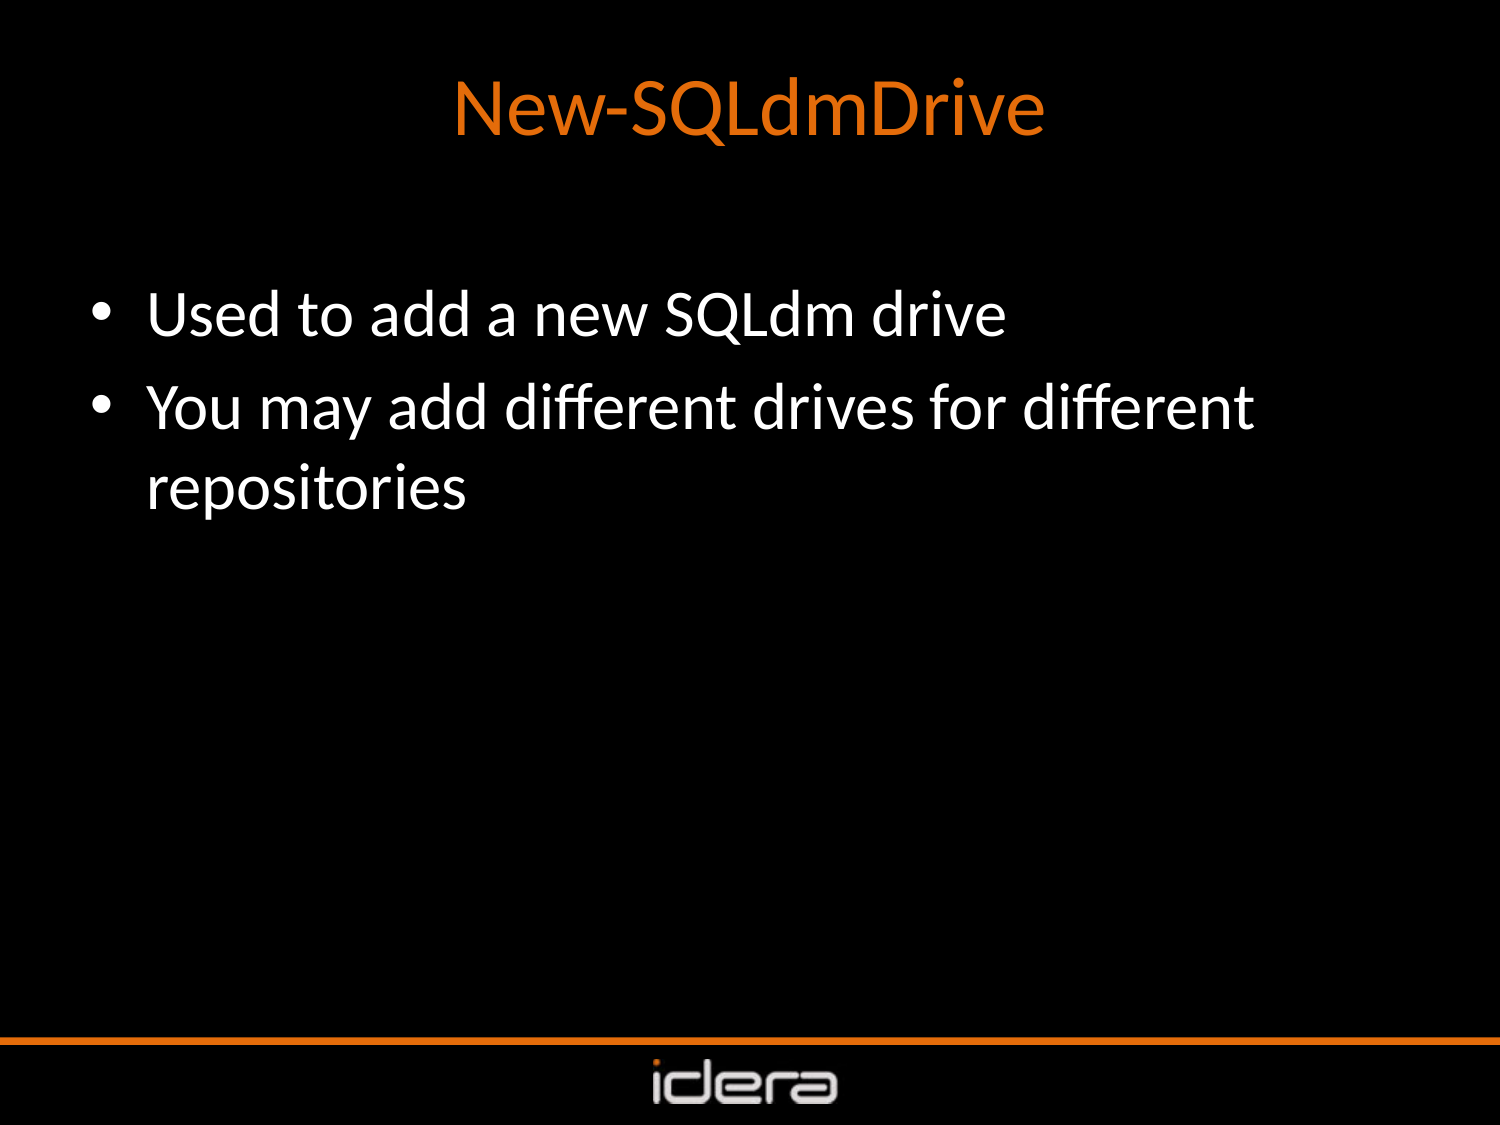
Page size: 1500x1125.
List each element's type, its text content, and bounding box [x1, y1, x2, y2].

title New-SQLdmDrive [75, 45, 1425, 233]
list Used to add a new SQLdm drive You may add different drives for different repositories [75, 262, 1425, 1005]
picture [653, 1059, 847, 1104]
